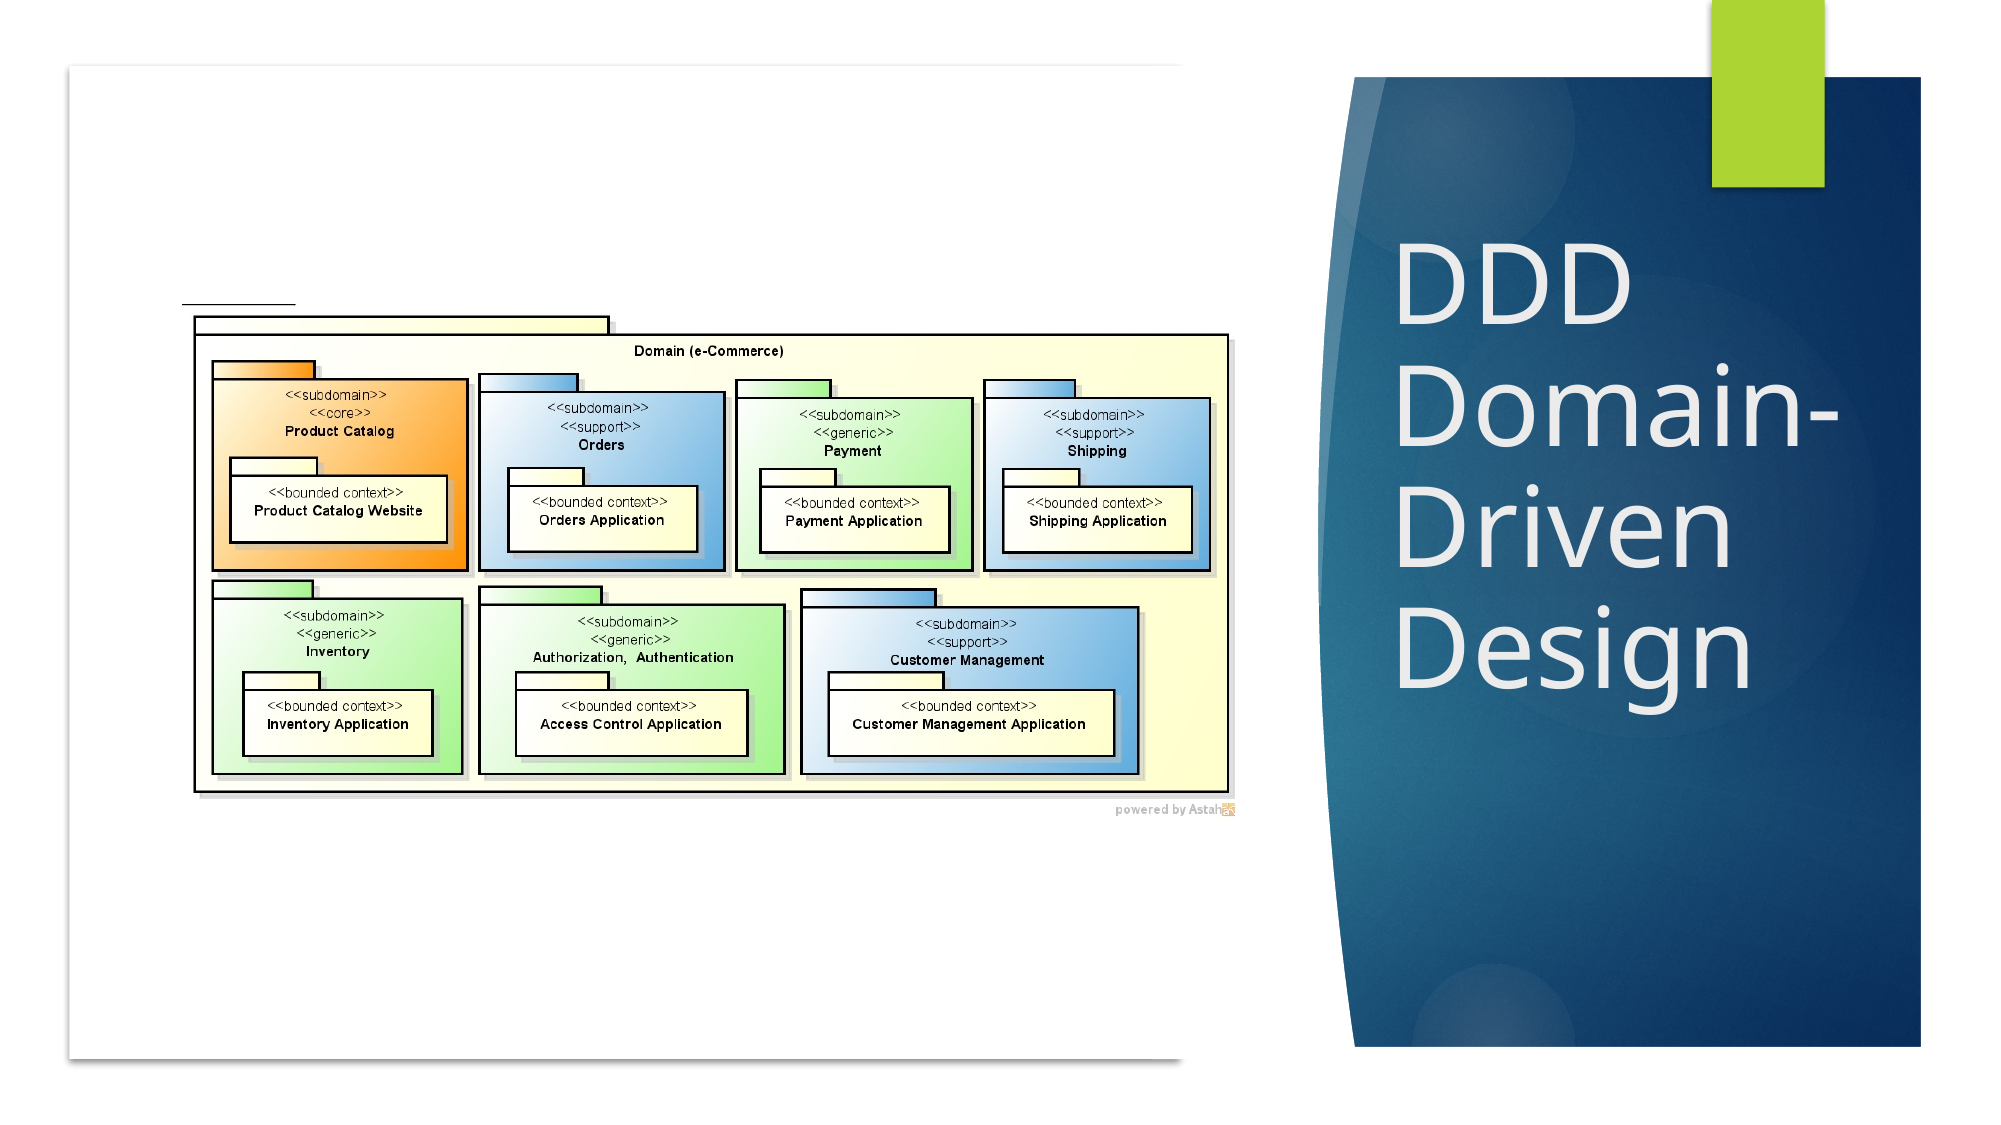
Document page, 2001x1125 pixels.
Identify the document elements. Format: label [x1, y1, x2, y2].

picture [181, 304, 1240, 821]
text_box [69, 64, 1367, 1060]
text_box [0, 0, 2000, 1125]
